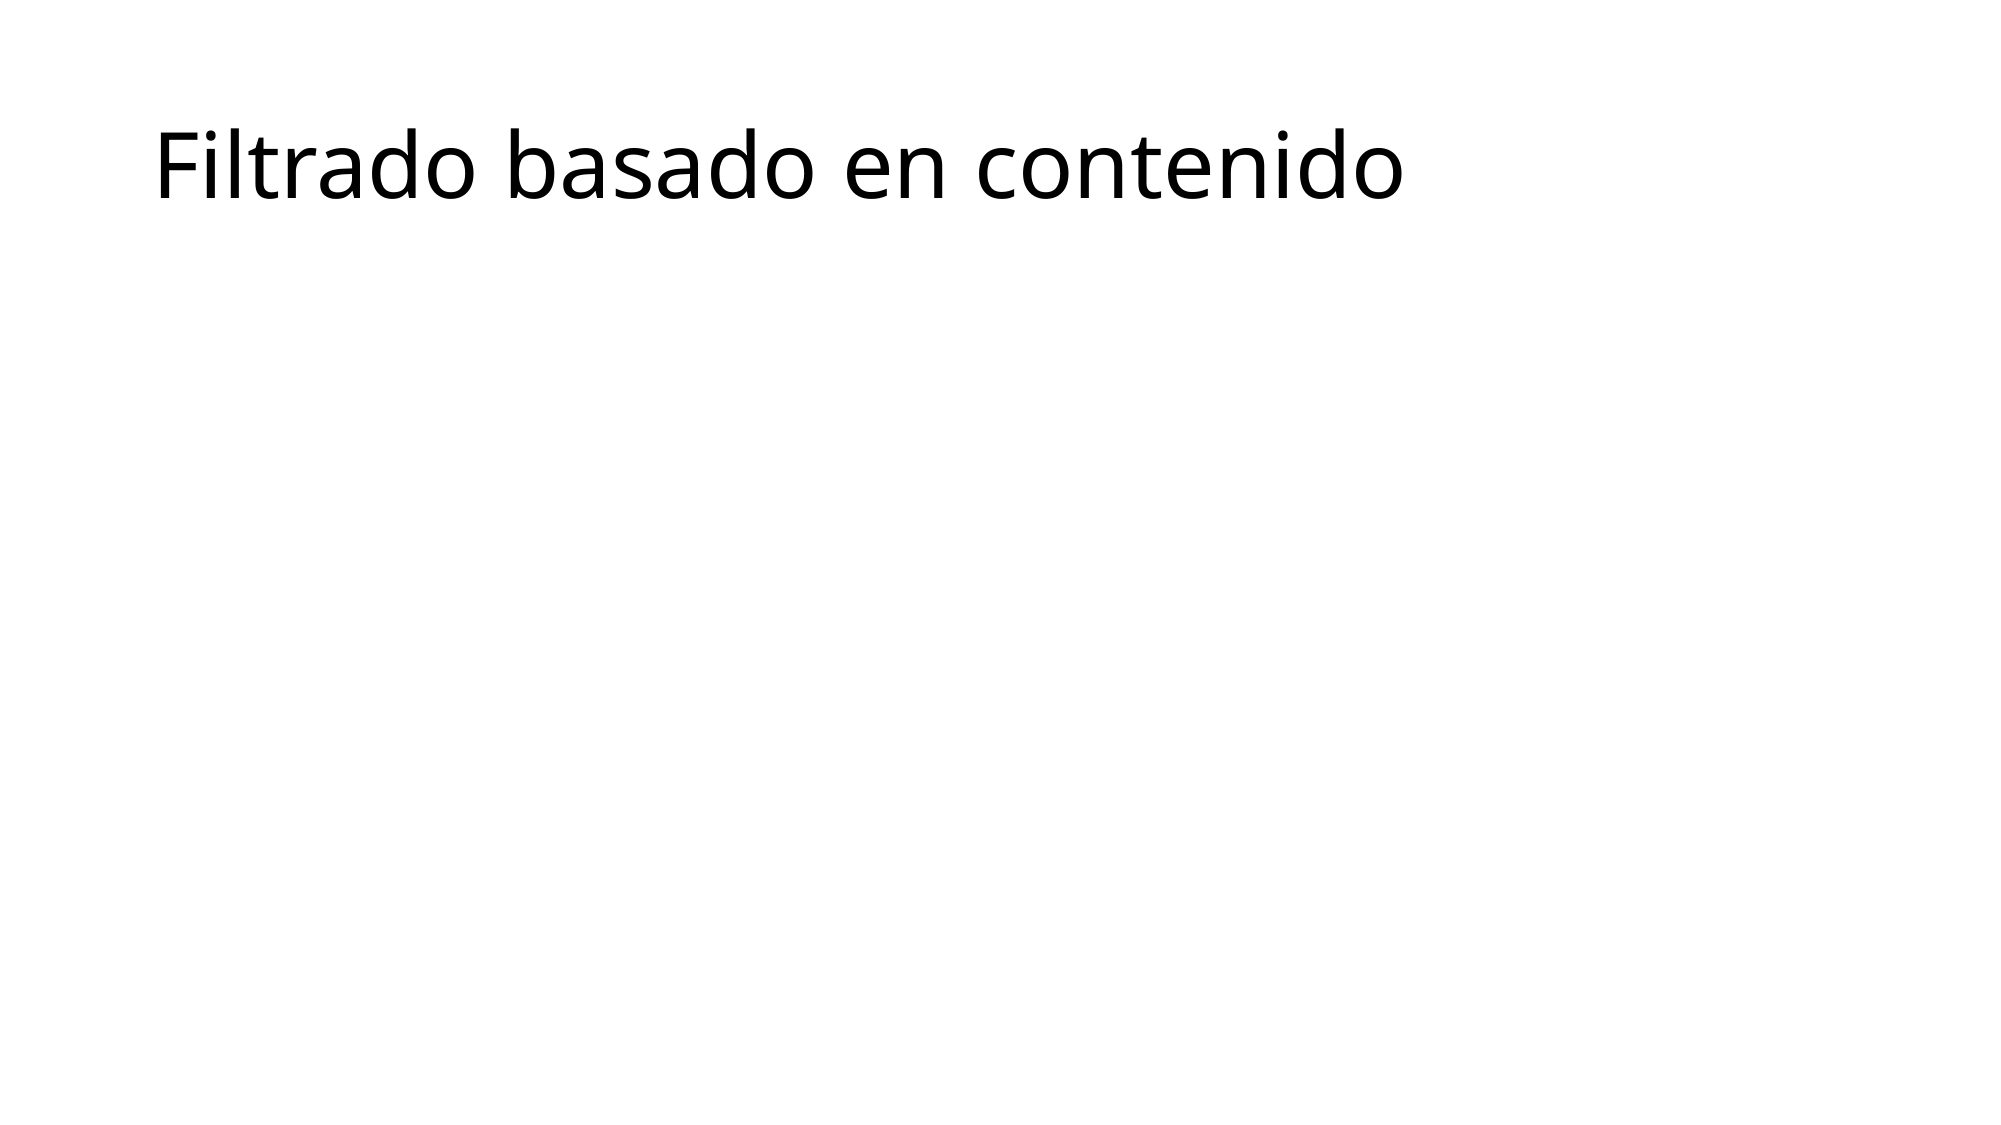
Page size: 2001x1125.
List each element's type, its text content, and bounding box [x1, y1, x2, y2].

title Filtrado basado en contenido [137, 59, 1863, 278]
